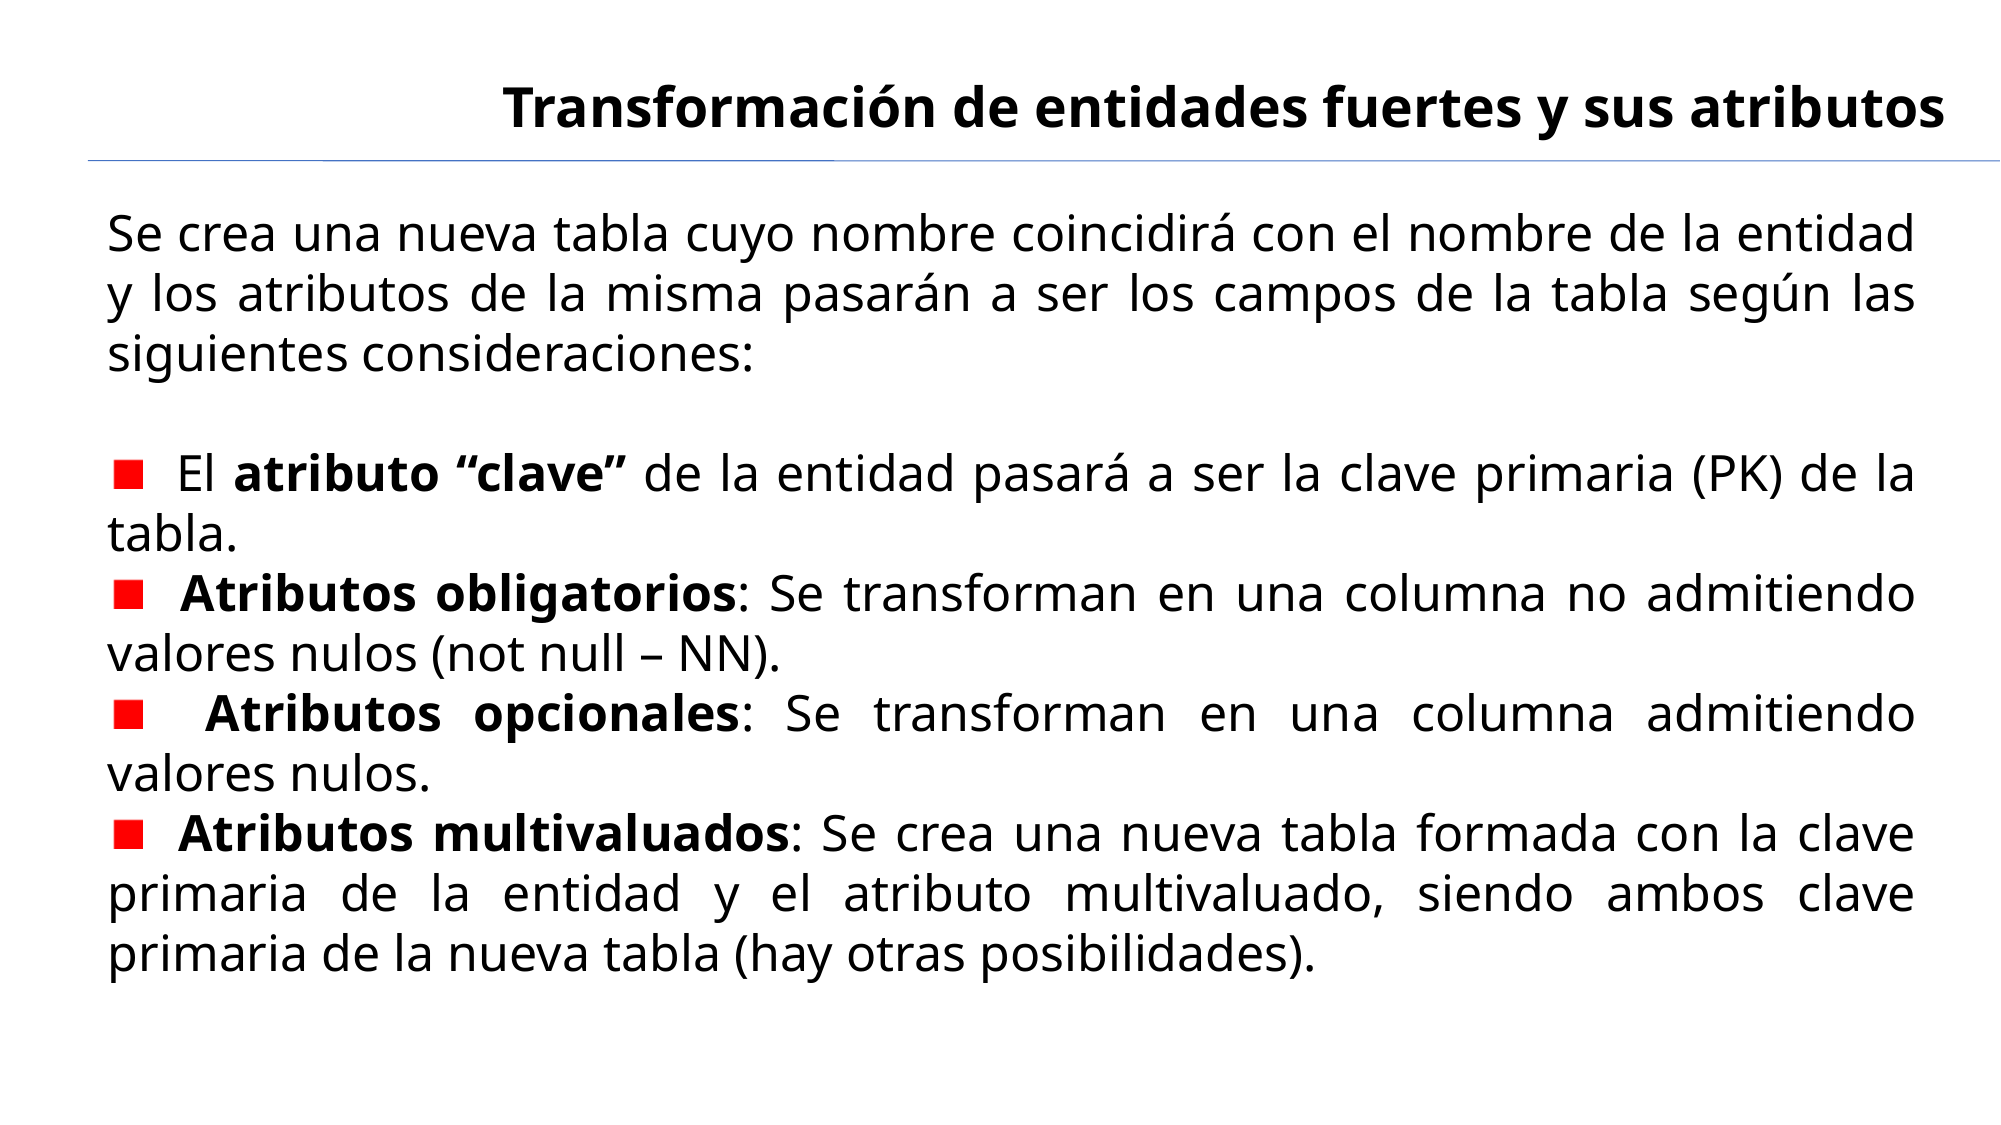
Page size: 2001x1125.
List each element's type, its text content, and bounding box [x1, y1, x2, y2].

picture [107, 813, 143, 849]
text_box Se crea una nueva tabla cuyo nombre coincidirá con el nombre de la entidad y los atributos de la misma pasarán a ser los campos de la tabla según las siguientes consideraciones: El atributo “clave” de la entidad pasará a ser la clave primaria (PK) de la tabla. Atributos obligatorios: Se transforman en una columna no admitiendo valores nulos (not null – NN). Atributos opcionales: Se transforman en una columna admitiendo valores nulos. Atributos multivaluados: Se crea una nueva tabla formada con la clave primaria de la entidad y el atributo multivaluado, siendo ambos clave primaria de la nueva tabla (hay otras posibilidades). [93, 193, 1932, 989]
picture [107, 693, 143, 729]
title Transformación de entidades fuertes y sus atributos [92, 57, 1965, 160]
picture [107, 453, 143, 489]
picture [107, 573, 143, 609]
